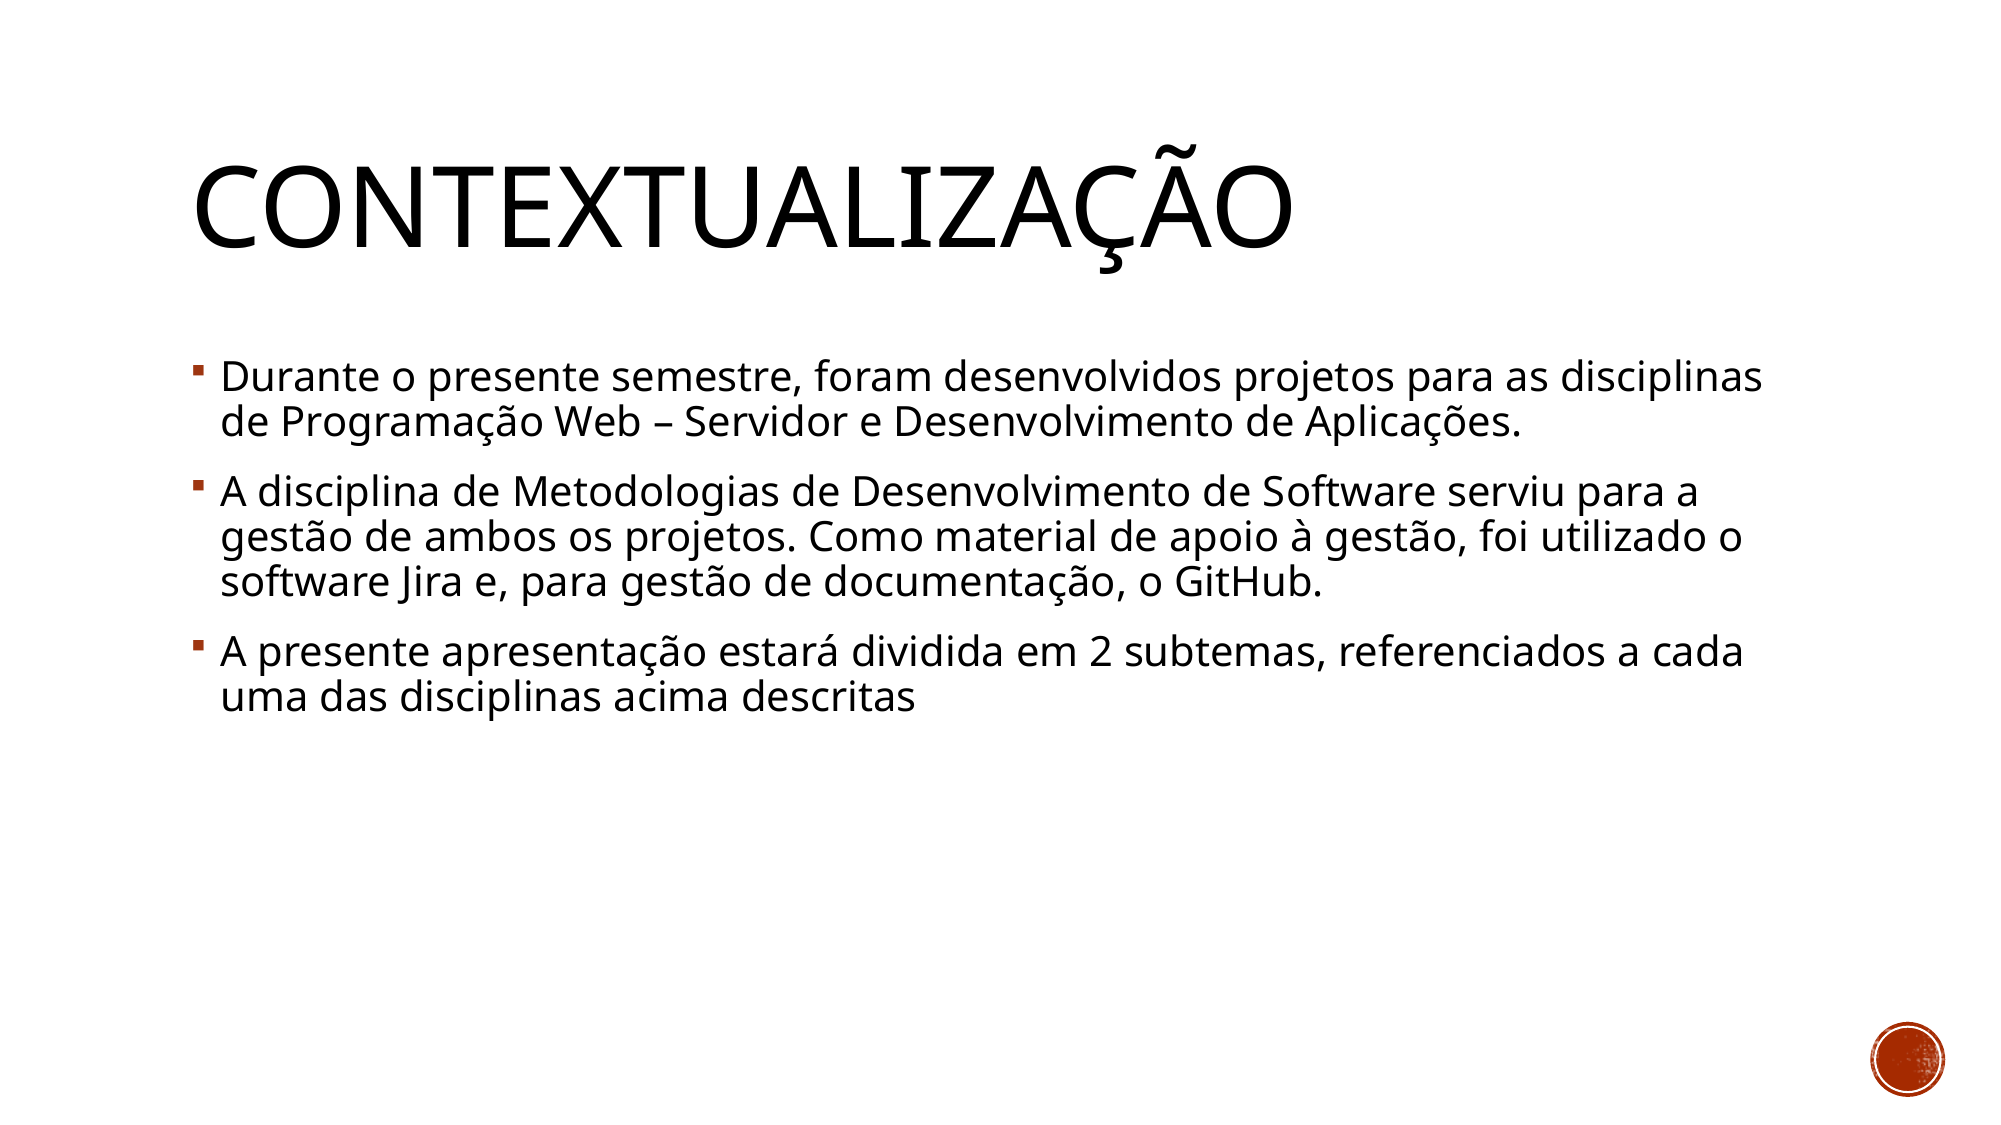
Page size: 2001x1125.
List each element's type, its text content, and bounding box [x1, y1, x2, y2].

list Durante o presente semestre, foram desenvolvidos projetos para as disciplinas de Programação Web – Servidor e Desenvolvimento de Aplicações. A disciplina de Metodologias de Desenvolvimento de Software serviu para a gestão de ambos os projetos. Como material de apoio à gestão, foi utilizado o software Jira e, para gestão de documentação, o GitHub. A presente apresentação estará dividida em 2 subtemas, referenciados a cada uma das disciplinas acima descritas [175, 348, 1826, 1013]
title Contextualização [175, 79, 1826, 344]
